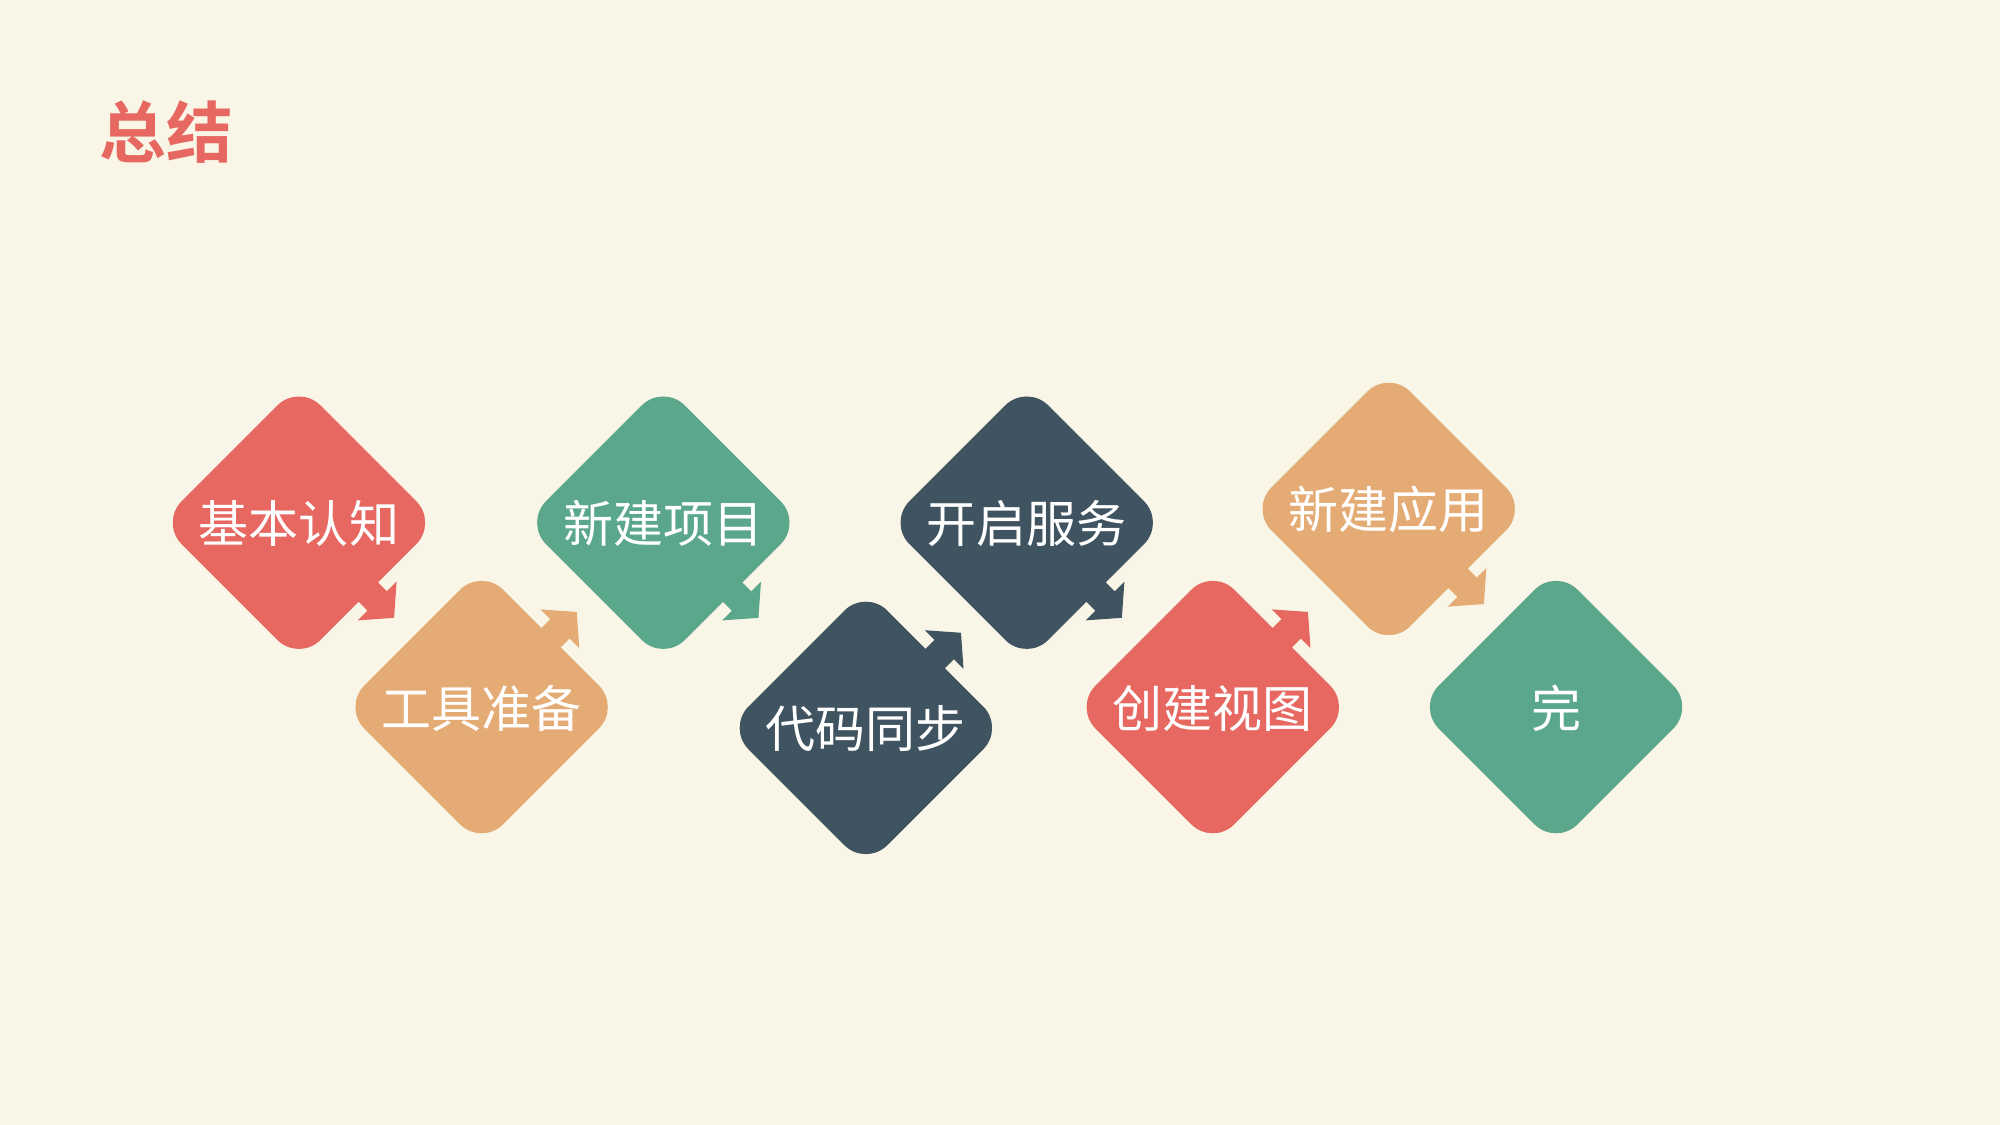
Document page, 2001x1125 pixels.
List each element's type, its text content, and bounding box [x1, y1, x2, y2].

text_box 完 [1428, 579, 1684, 835]
text_box 创建视图 [1085, 579, 1341, 835]
title 总结 [84, 56, 1929, 216]
text_box 工具准备 [354, 579, 609, 835]
text_box 新建应用 [1261, 381, 1516, 637]
text_box 基本认知 [171, 395, 427, 650]
text_box 开启服务 [899, 395, 1154, 650]
text_box 代码同步 [738, 600, 994, 856]
text_box 新建项目 [536, 395, 791, 650]
